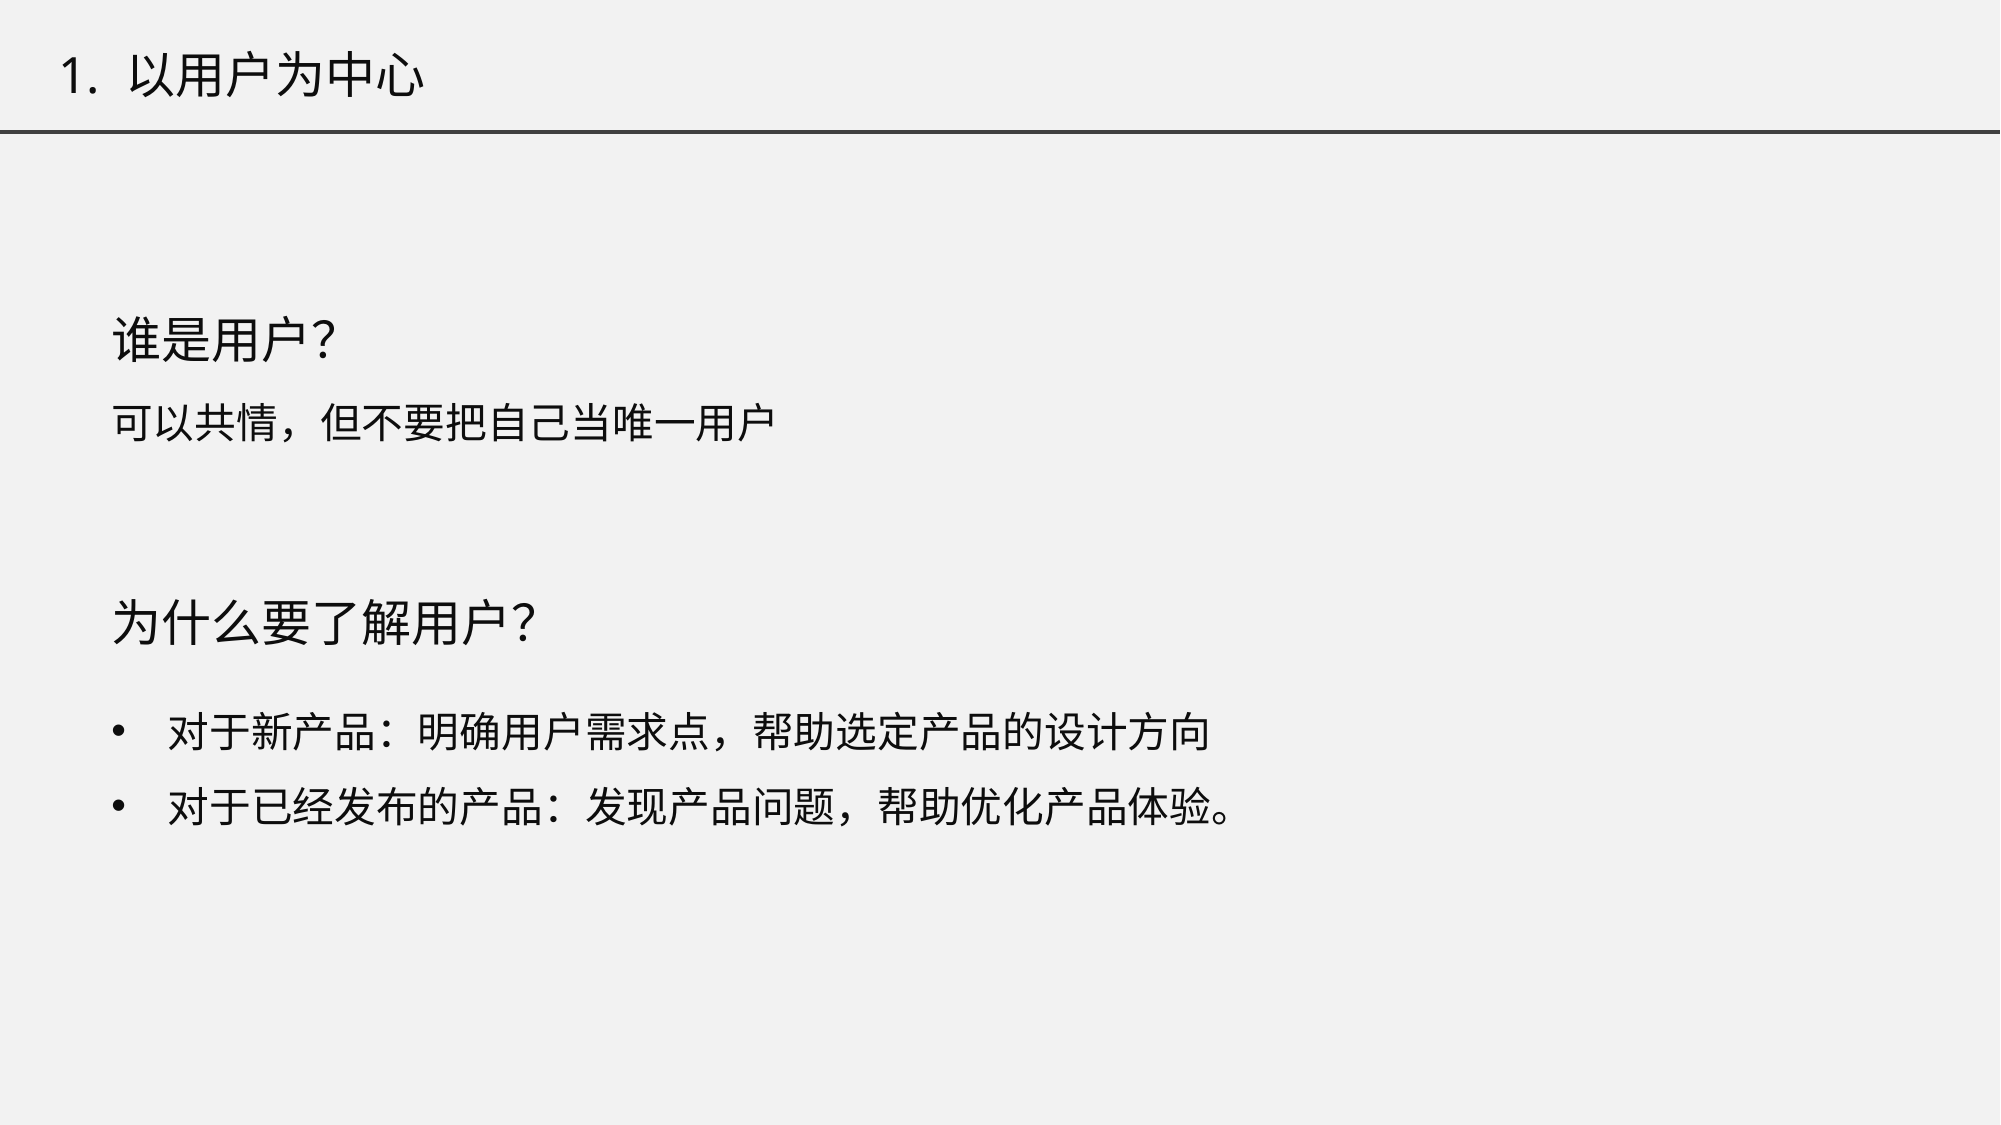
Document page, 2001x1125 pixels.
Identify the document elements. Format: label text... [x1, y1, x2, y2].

text_box 可以共情，但不要把自己当唯一用户 [96, 389, 858, 455]
text_box 对于新产品：明确用户需求点，帮助选定产品的设计方向 对于已经发布的产品：发现产品问题，帮助优化产品体验。 [96, 672, 1346, 838]
text_box 谁是用户？ [96, 300, 677, 376]
text_box 为什么要了解用户？ [96, 584, 677, 659]
text_box 1. 以用户为中心 [0, 36, 532, 112]
